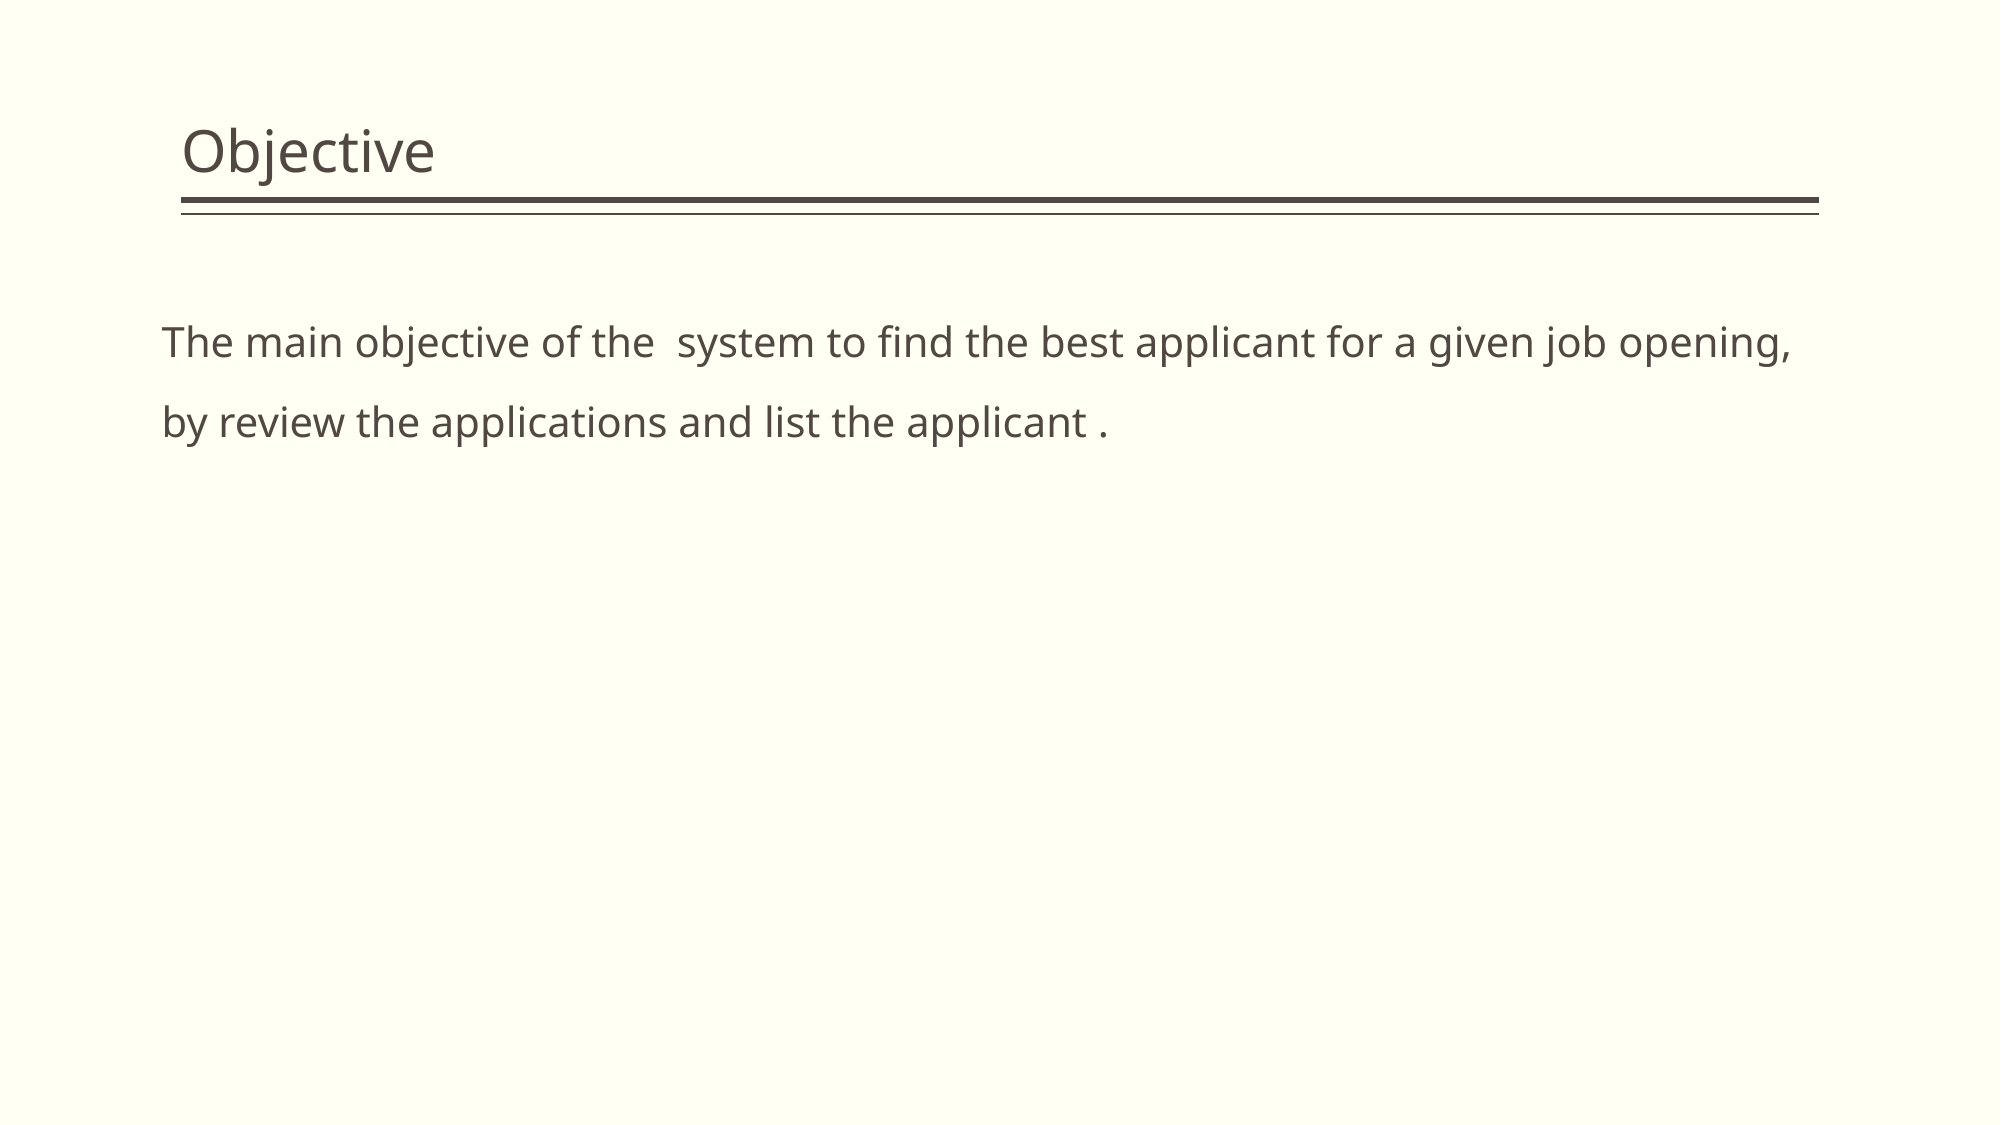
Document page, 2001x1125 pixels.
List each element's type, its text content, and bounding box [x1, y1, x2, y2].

title Objective [181, 12, 1819, 193]
list The main objective of the system to find the best applicant for a given job opening, by review the applications and list the applicant . [161, 226, 1800, 977]
